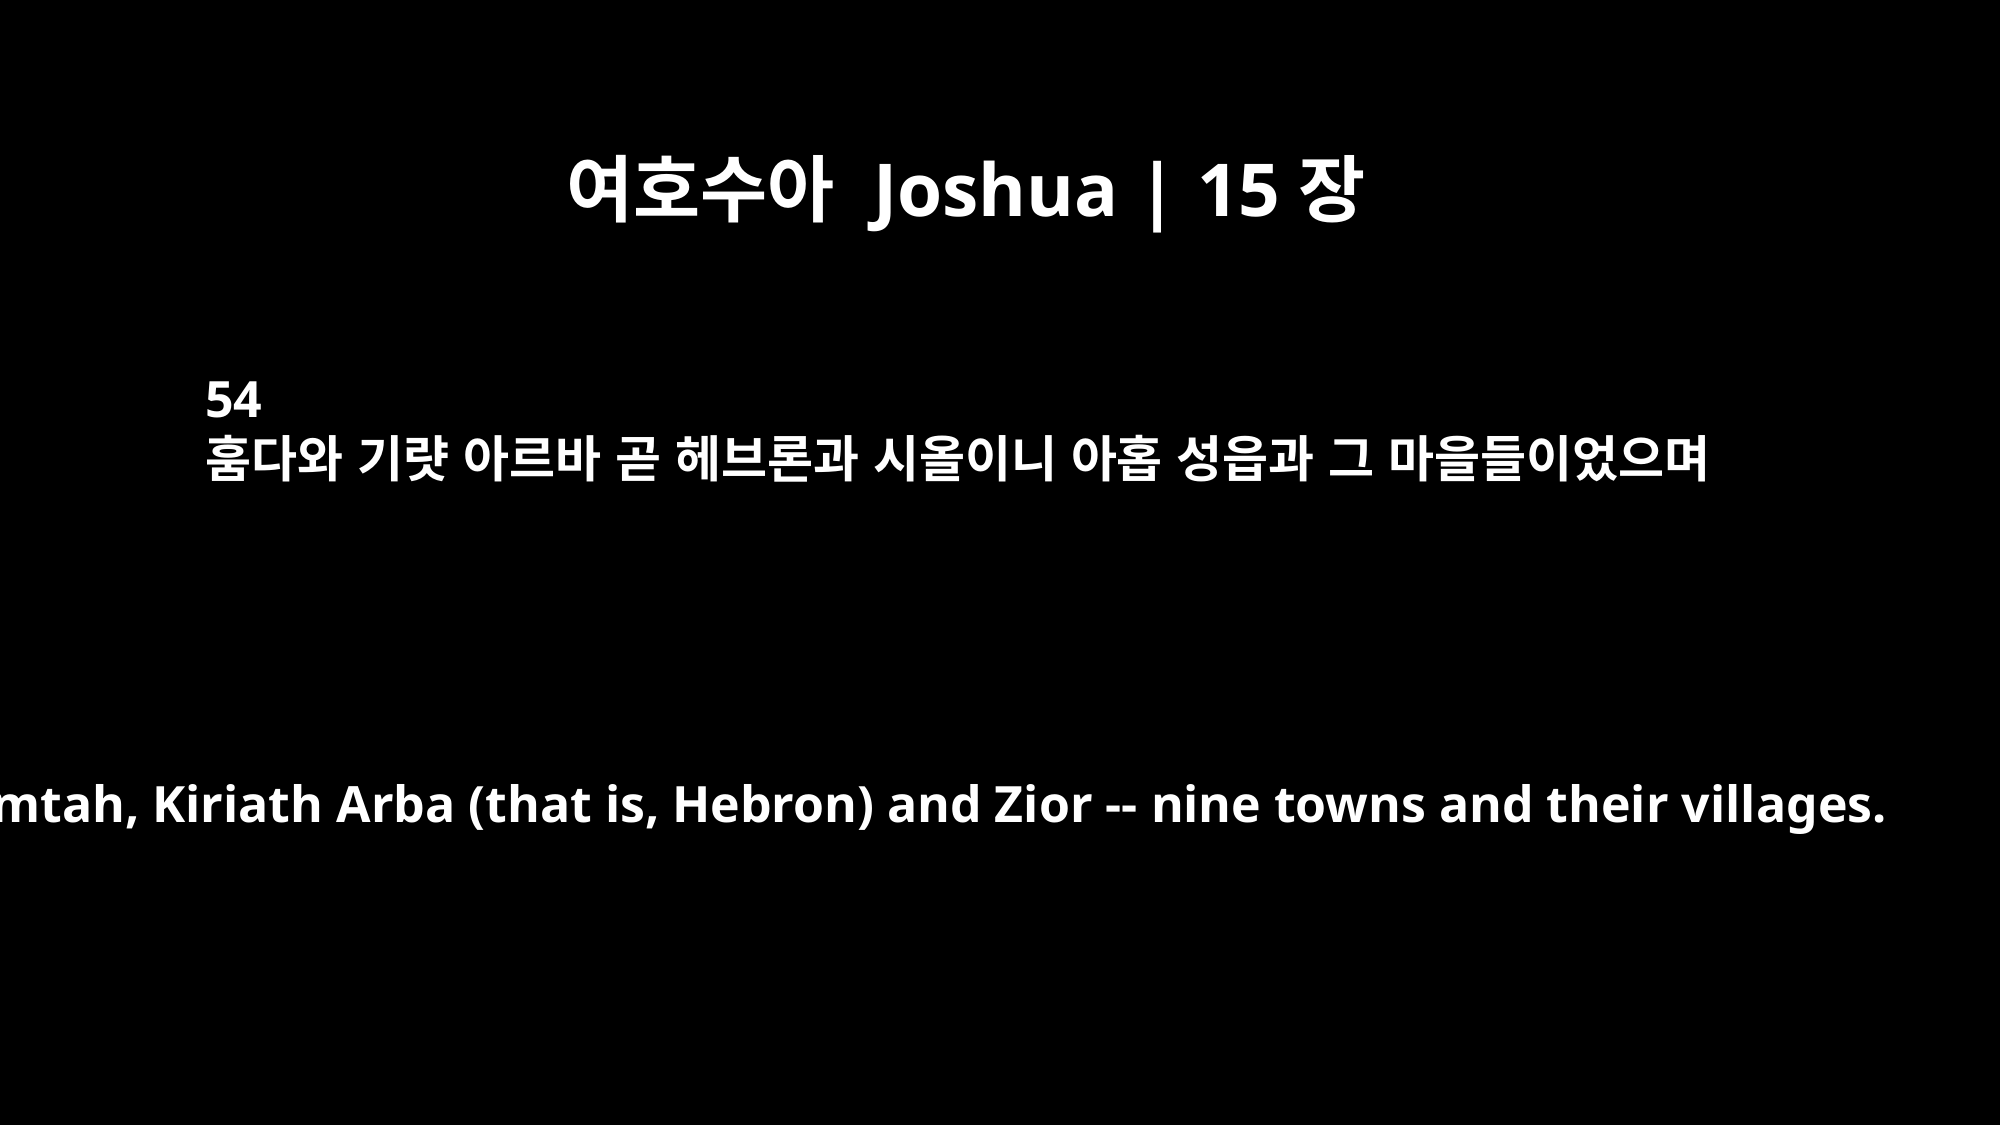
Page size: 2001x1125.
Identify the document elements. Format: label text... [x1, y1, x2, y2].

text_box Humtah, Kiriath Arba (that is, Hebron) and Zior -- nine towns and their villages. [0, 764, 1902, 840]
text_box 여호수아 Joshua | 15장 [551, 136, 1381, 239]
text_box 54 훔다와 기럇 아르바 곧 헤브론과 시올이니 아홉 성읍과 그 마을들이었으며 [190, 359, 1727, 495]
